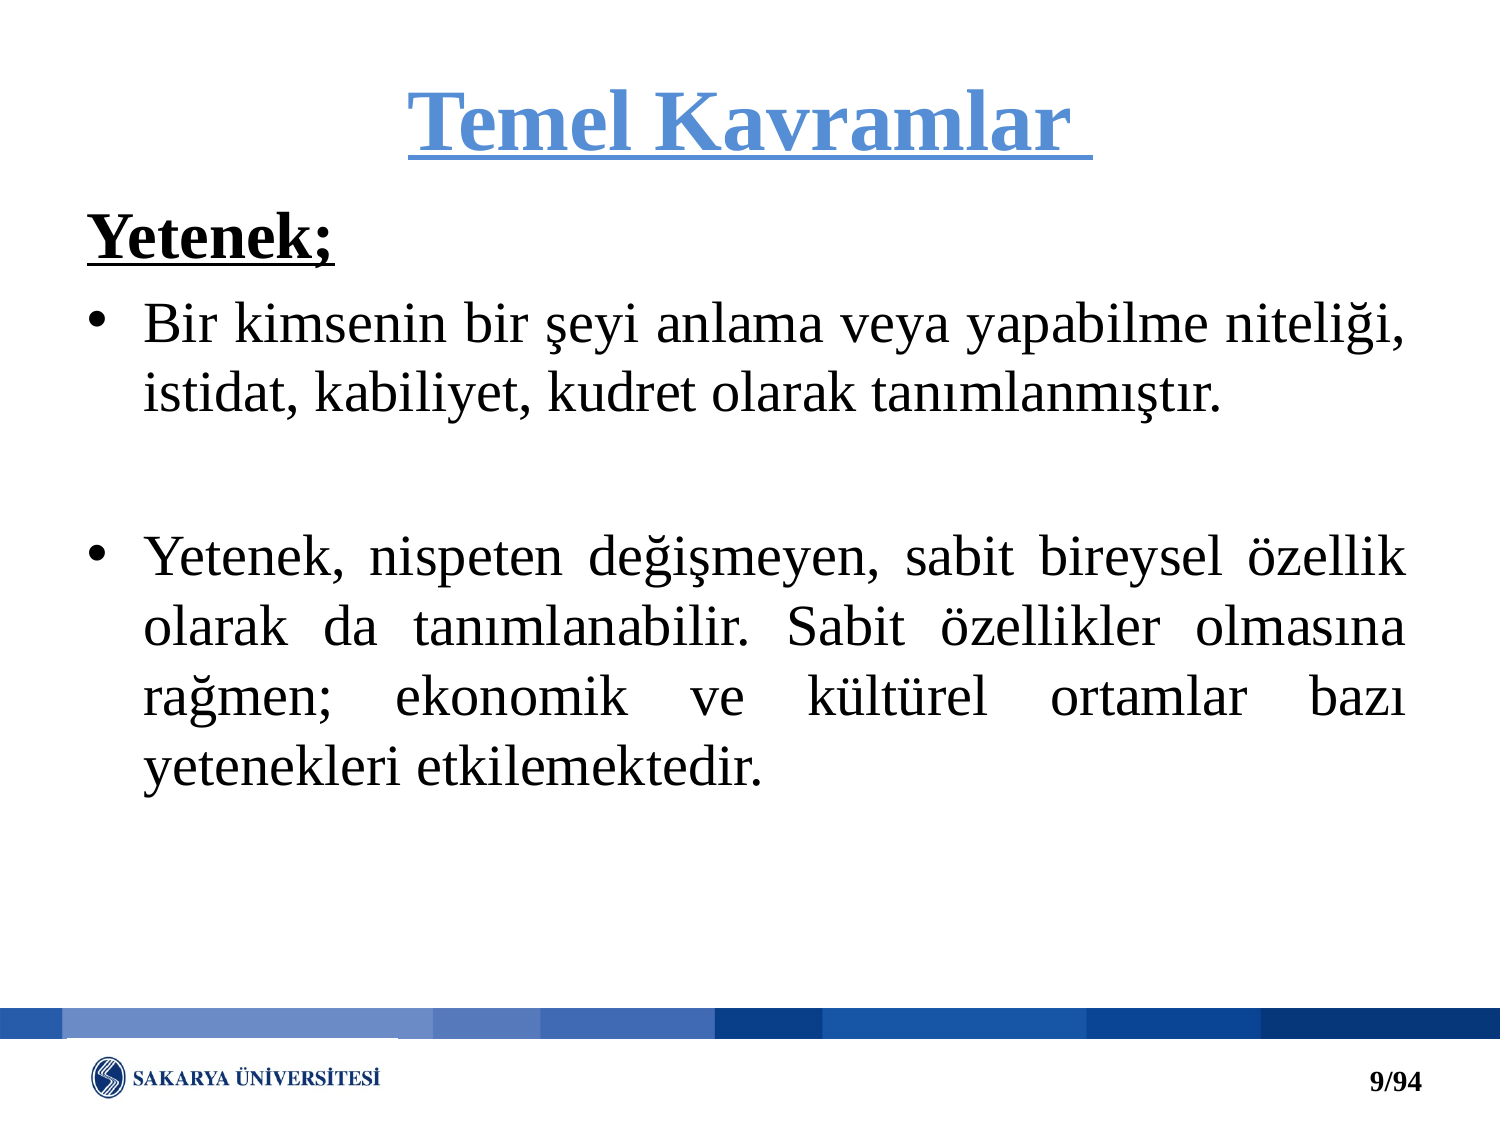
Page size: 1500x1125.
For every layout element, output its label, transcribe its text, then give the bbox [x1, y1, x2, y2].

title Temel Kavramlar [75, 46, 1426, 185]
picture [0, 1007, 1500, 1115]
list Yetenek; Bir kimsenin bir şeyi anlama veya yapabilme niteliği, istidat, kabiliyet, kudret olarak tanımlanmıştır. Yetenek, nispeten değişmeyen, sabit bireysel özellik olarak da tanımlanabilir. Sabit özellikler olmasına rağmen; ekonomik ve kültürel ortamlar bazı yetenekleri etkilemektedir. [71, 184, 1422, 965]
